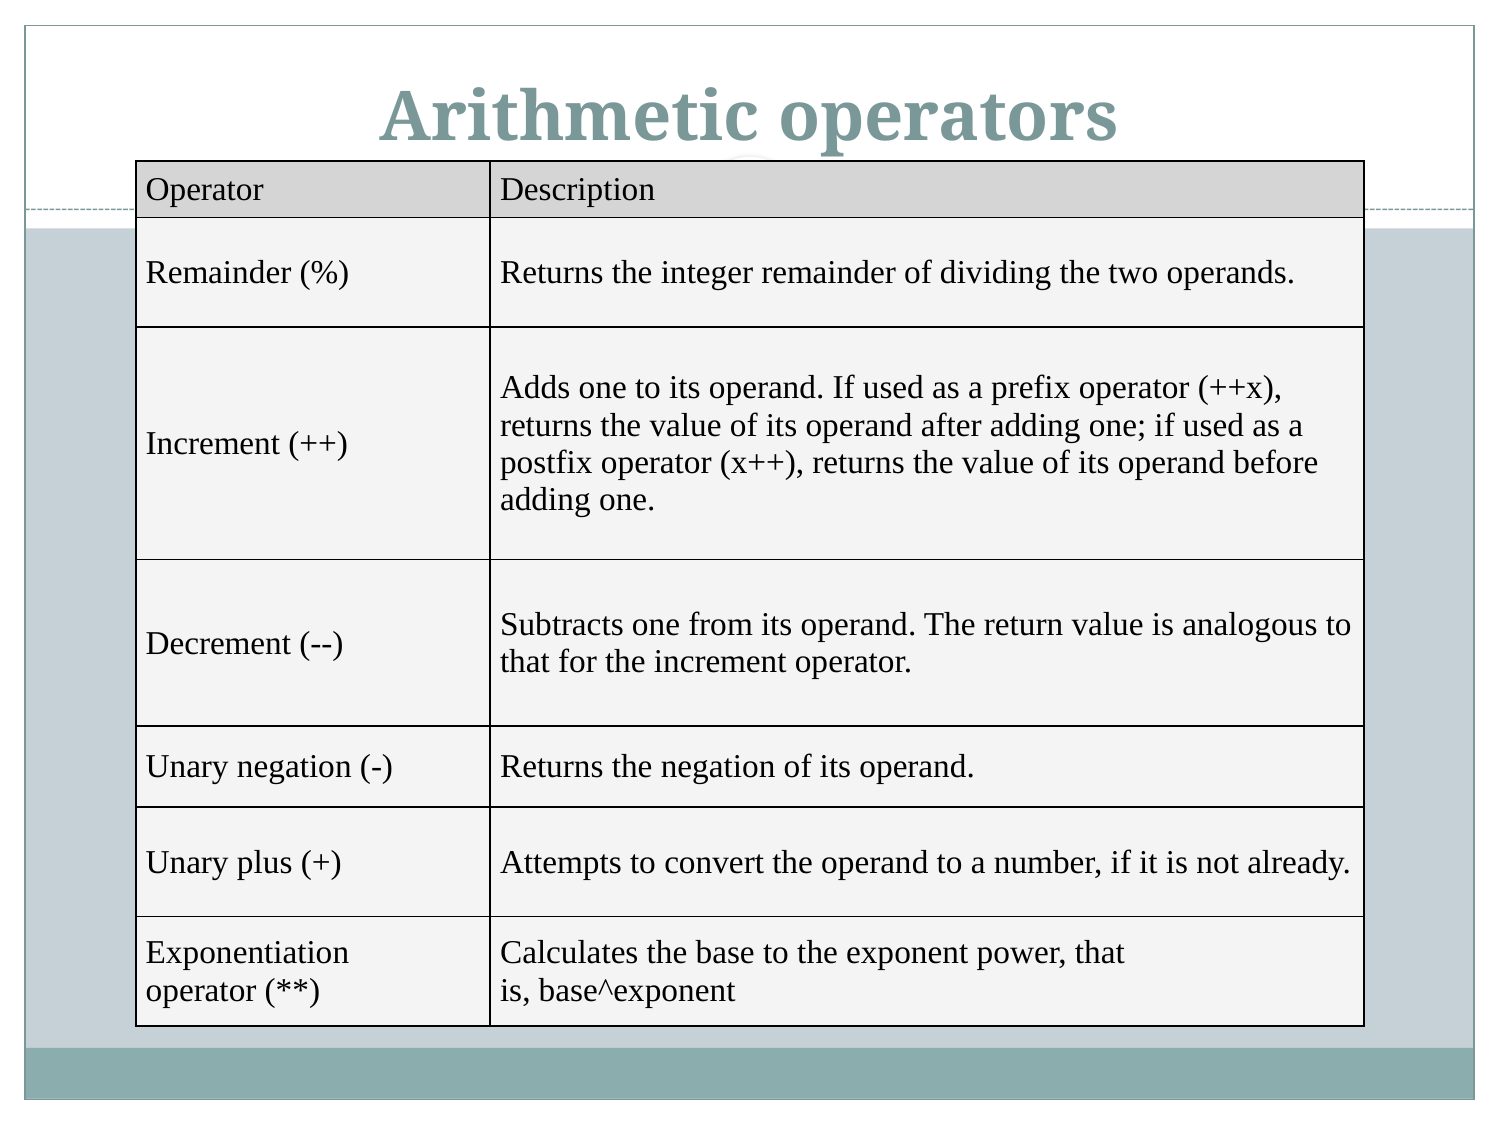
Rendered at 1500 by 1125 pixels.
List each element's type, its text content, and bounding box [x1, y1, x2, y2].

title Arithmetic operators [49, 37, 1450, 162]
table_cell Unary plus (+) [137, 808, 489, 916]
table_cell Exponentiation operator (**) [137, 917, 489, 1025]
table_cell Remainder (%) [137, 218, 489, 326]
table_header Description [491, 162, 1363, 217]
table_cell Unary negation (-) [137, 727, 489, 806]
table_cell Returns the negation of its operand. [491, 727, 1363, 806]
table_cell Returns the integer remainder of dividing the two operands. [491, 218, 1363, 326]
table_cell Adds one to its operand. If used as a prefix operator (++x), returns the value of its operand after adding one; if used as a postfix operator (x++), returns the value of its operand before adding one. [491, 328, 1363, 559]
table_cell Attempts to convert the operand to a number, if it is not already. [491, 808, 1363, 916]
table_header Operator [137, 162, 489, 217]
table_cell Subtracts one from its operand. The return value is analogous to that for the increment operator. [491, 560, 1363, 725]
table_cell Decrement (--) [137, 560, 489, 725]
table_cell Increment (++) [137, 328, 489, 559]
table_cell Calculates the base to the exponent power, that is, base^exponent [491, 917, 1363, 1025]
